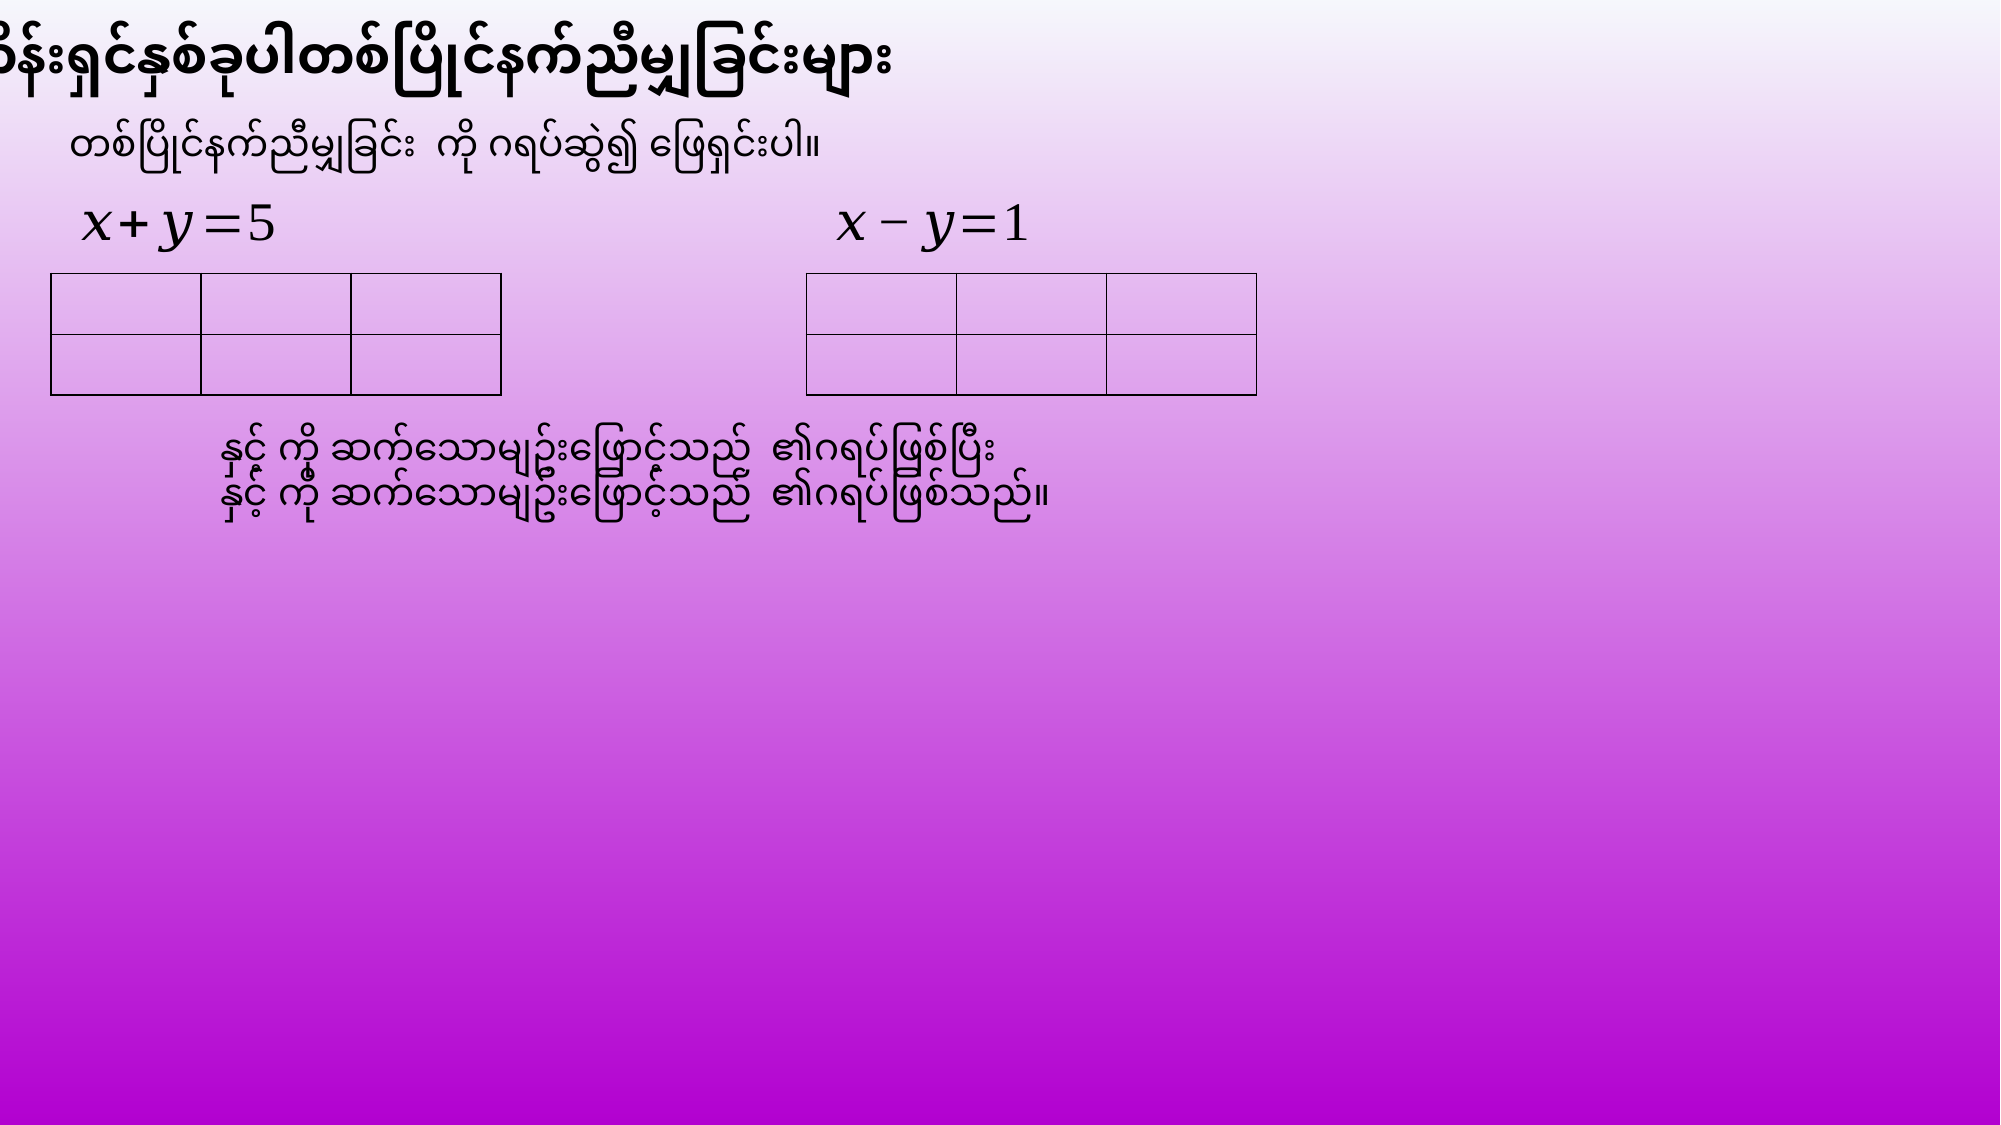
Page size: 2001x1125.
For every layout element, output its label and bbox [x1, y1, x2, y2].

text_box [0, 14, 910, 92]
